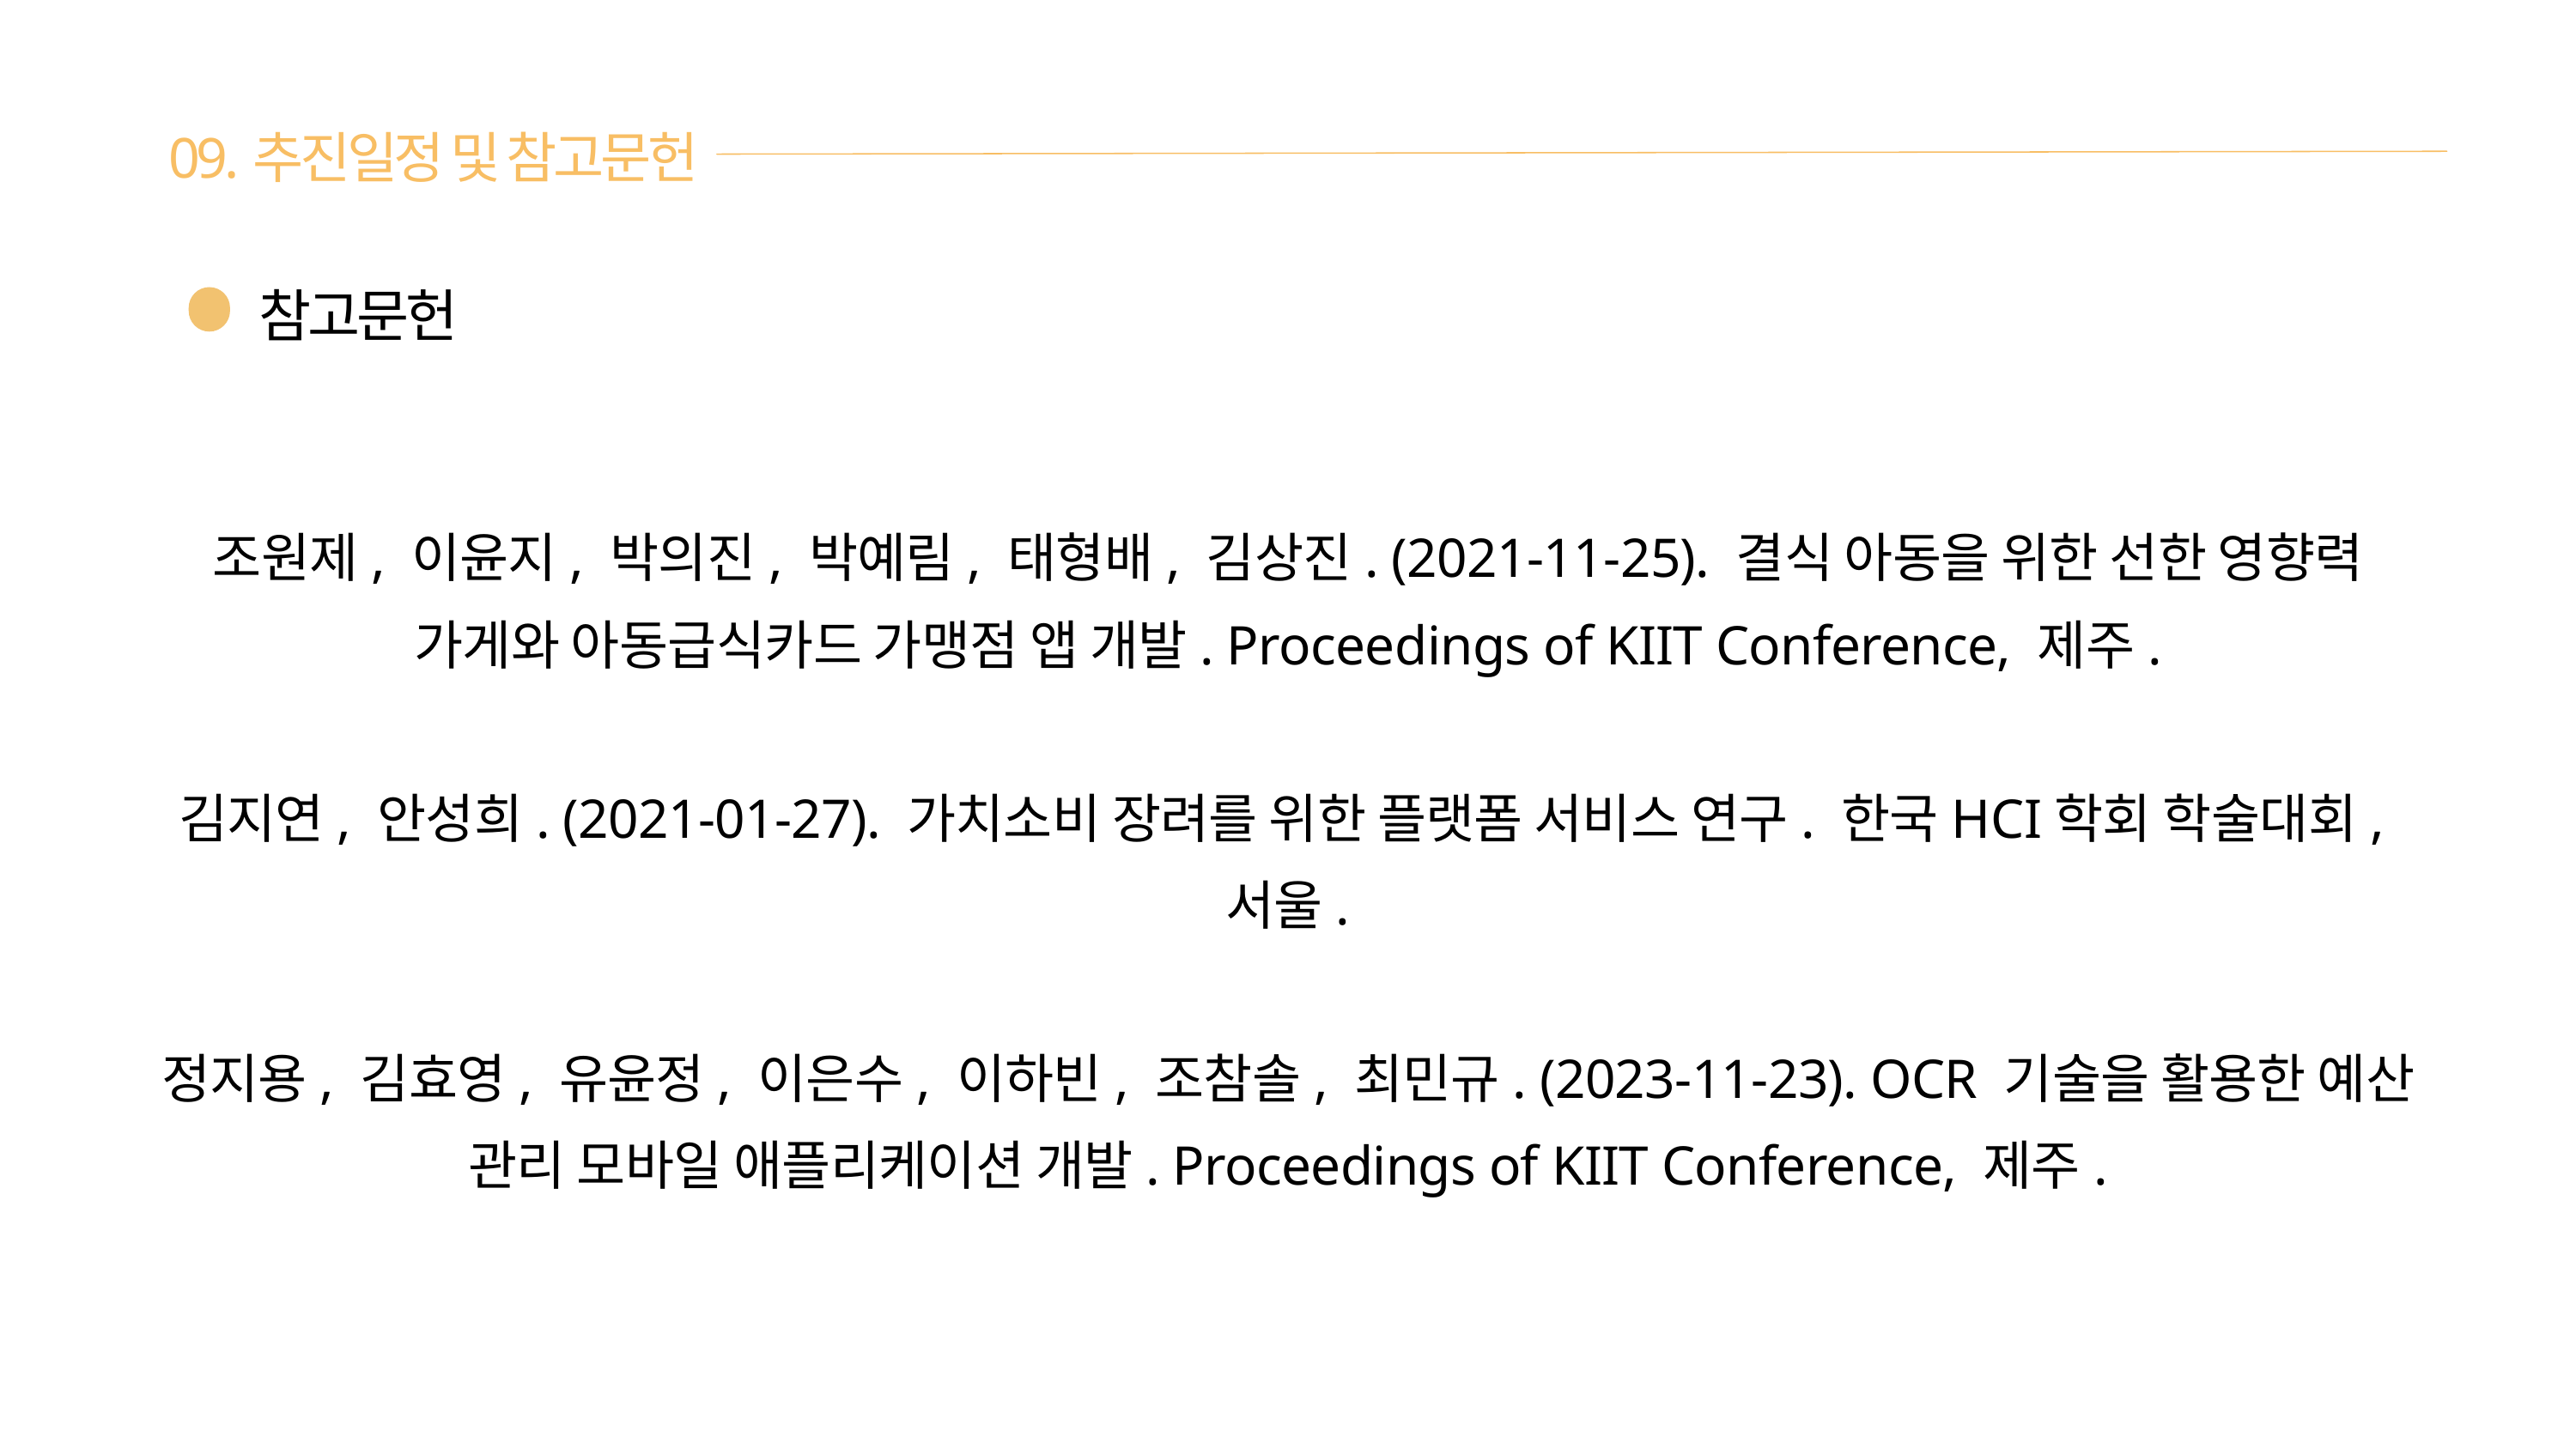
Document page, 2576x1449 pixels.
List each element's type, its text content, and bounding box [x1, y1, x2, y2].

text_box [188, 275, 1356, 344]
text_box 조원제, 이윤지, 박의진, 박예림, 태형배, 김상진. (2021-11-25). 결식 아동을 위한 선한 영향력 가게와 아동급식카드 가맹점 앱 개발. Proceedings of KIIT Conference, 제주. 김지연, 안성희. (2021-01-27). 가치소비 장려를 위한 플랫폼 서비스 연구. 한국HCI학회 학술대회, 서울. 정지용, 김효영, 유윤정, 이은수, 이하빈, 조참솔, 최민규. (2023-11-23). OCR 기술을 활용한 예산 관리 모바일 애플리케이션 개발. Proceedings of KIIT Conference, 제주. [144, 501, 2432, 1197]
text_box 09.추진일정 및 참고문헌 [168, 112, 717, 190]
